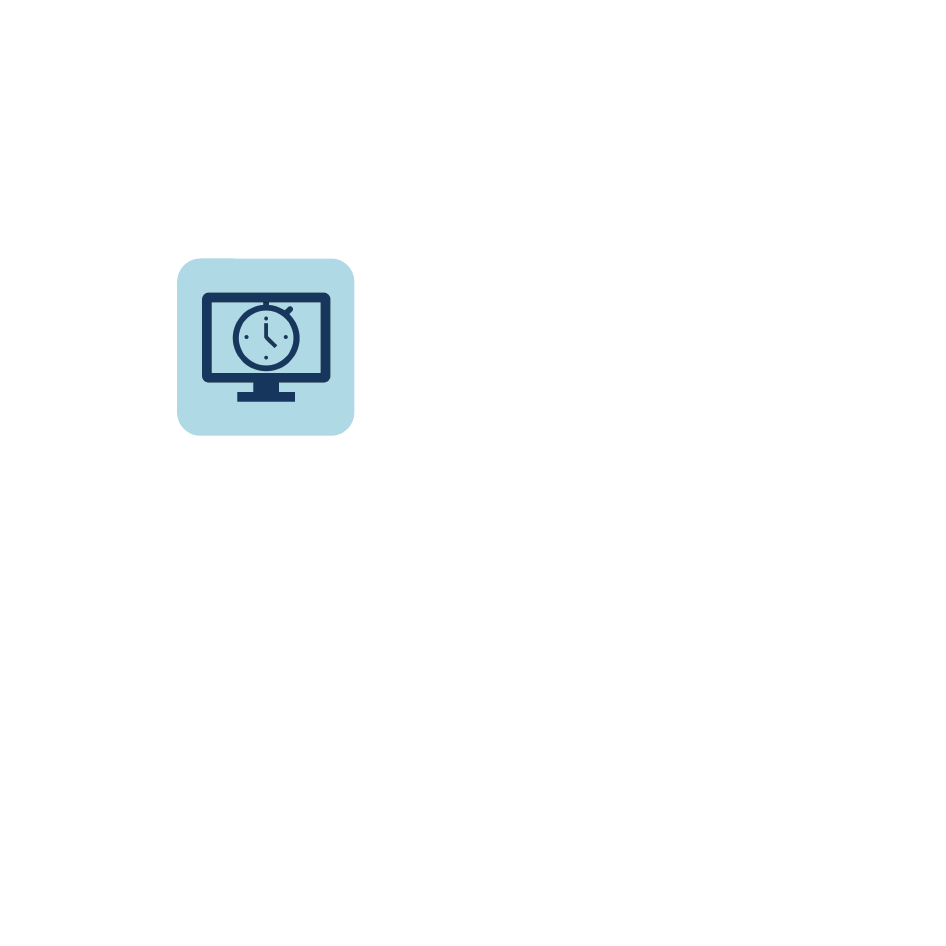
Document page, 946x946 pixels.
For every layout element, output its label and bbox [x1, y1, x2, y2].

text_box [176, 258, 355, 436]
